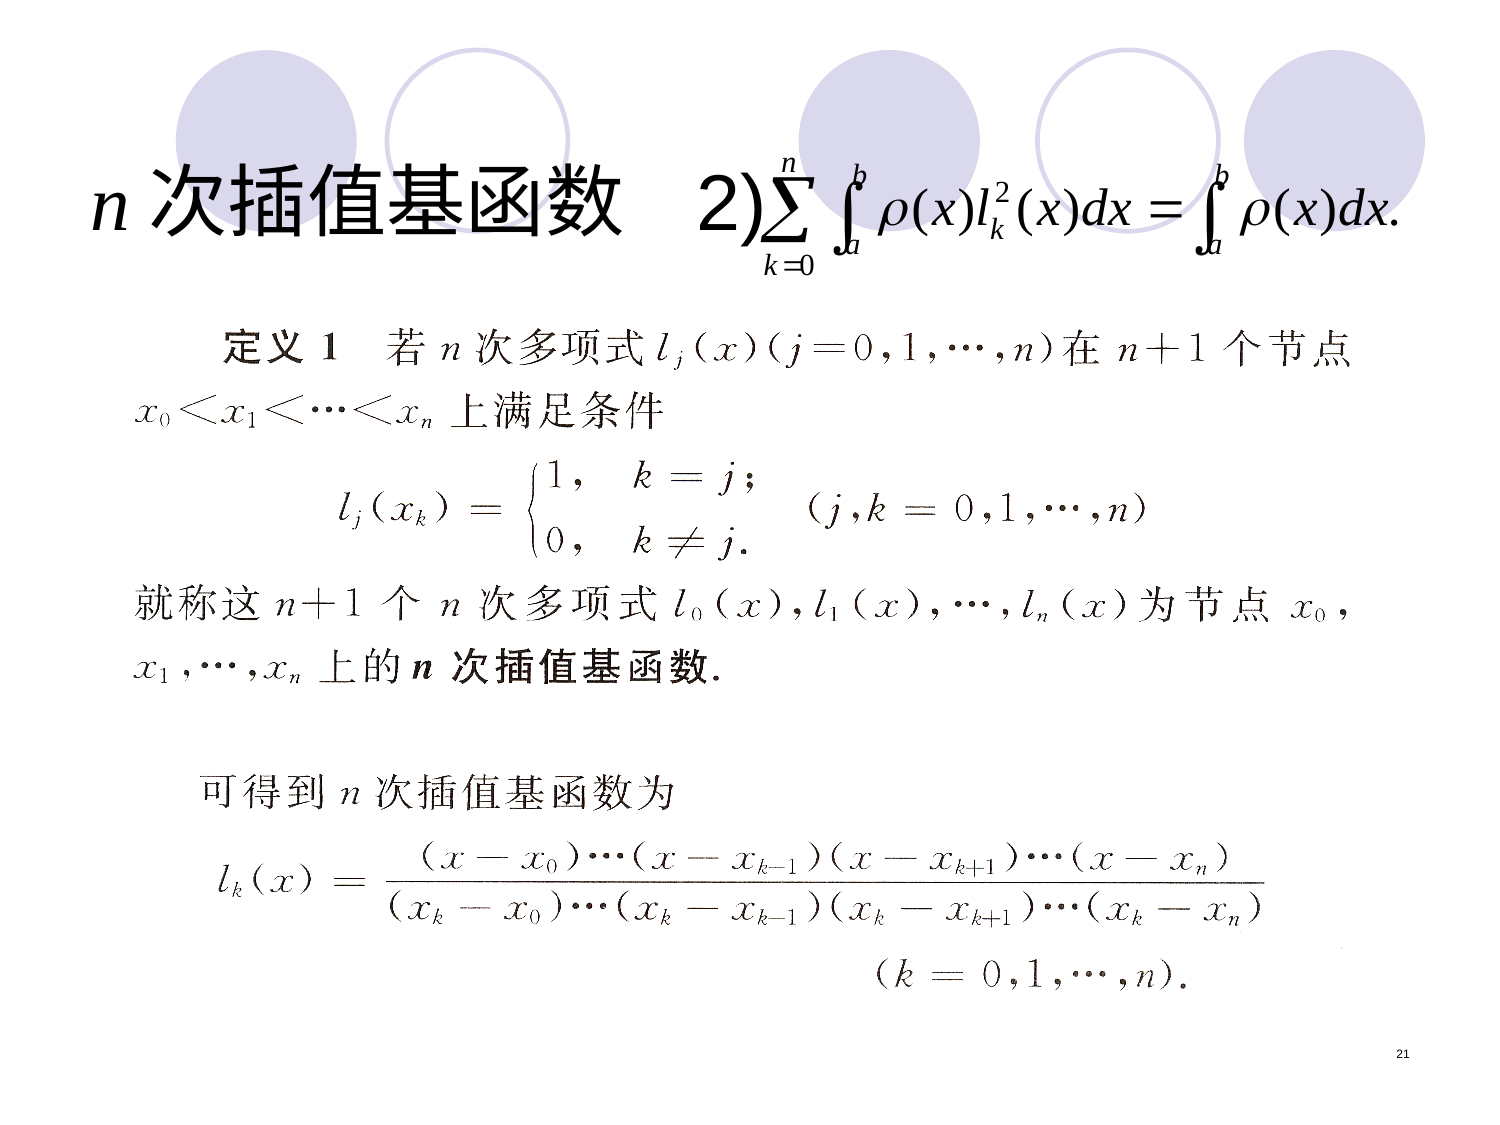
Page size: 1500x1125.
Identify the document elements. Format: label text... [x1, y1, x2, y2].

slide_number 21 [1074, 1024, 1426, 1101]
picture [112, 312, 1376, 1008]
title n次插值基函数 2) [75, 105, 1425, 293]
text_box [752, 137, 1410, 288]
